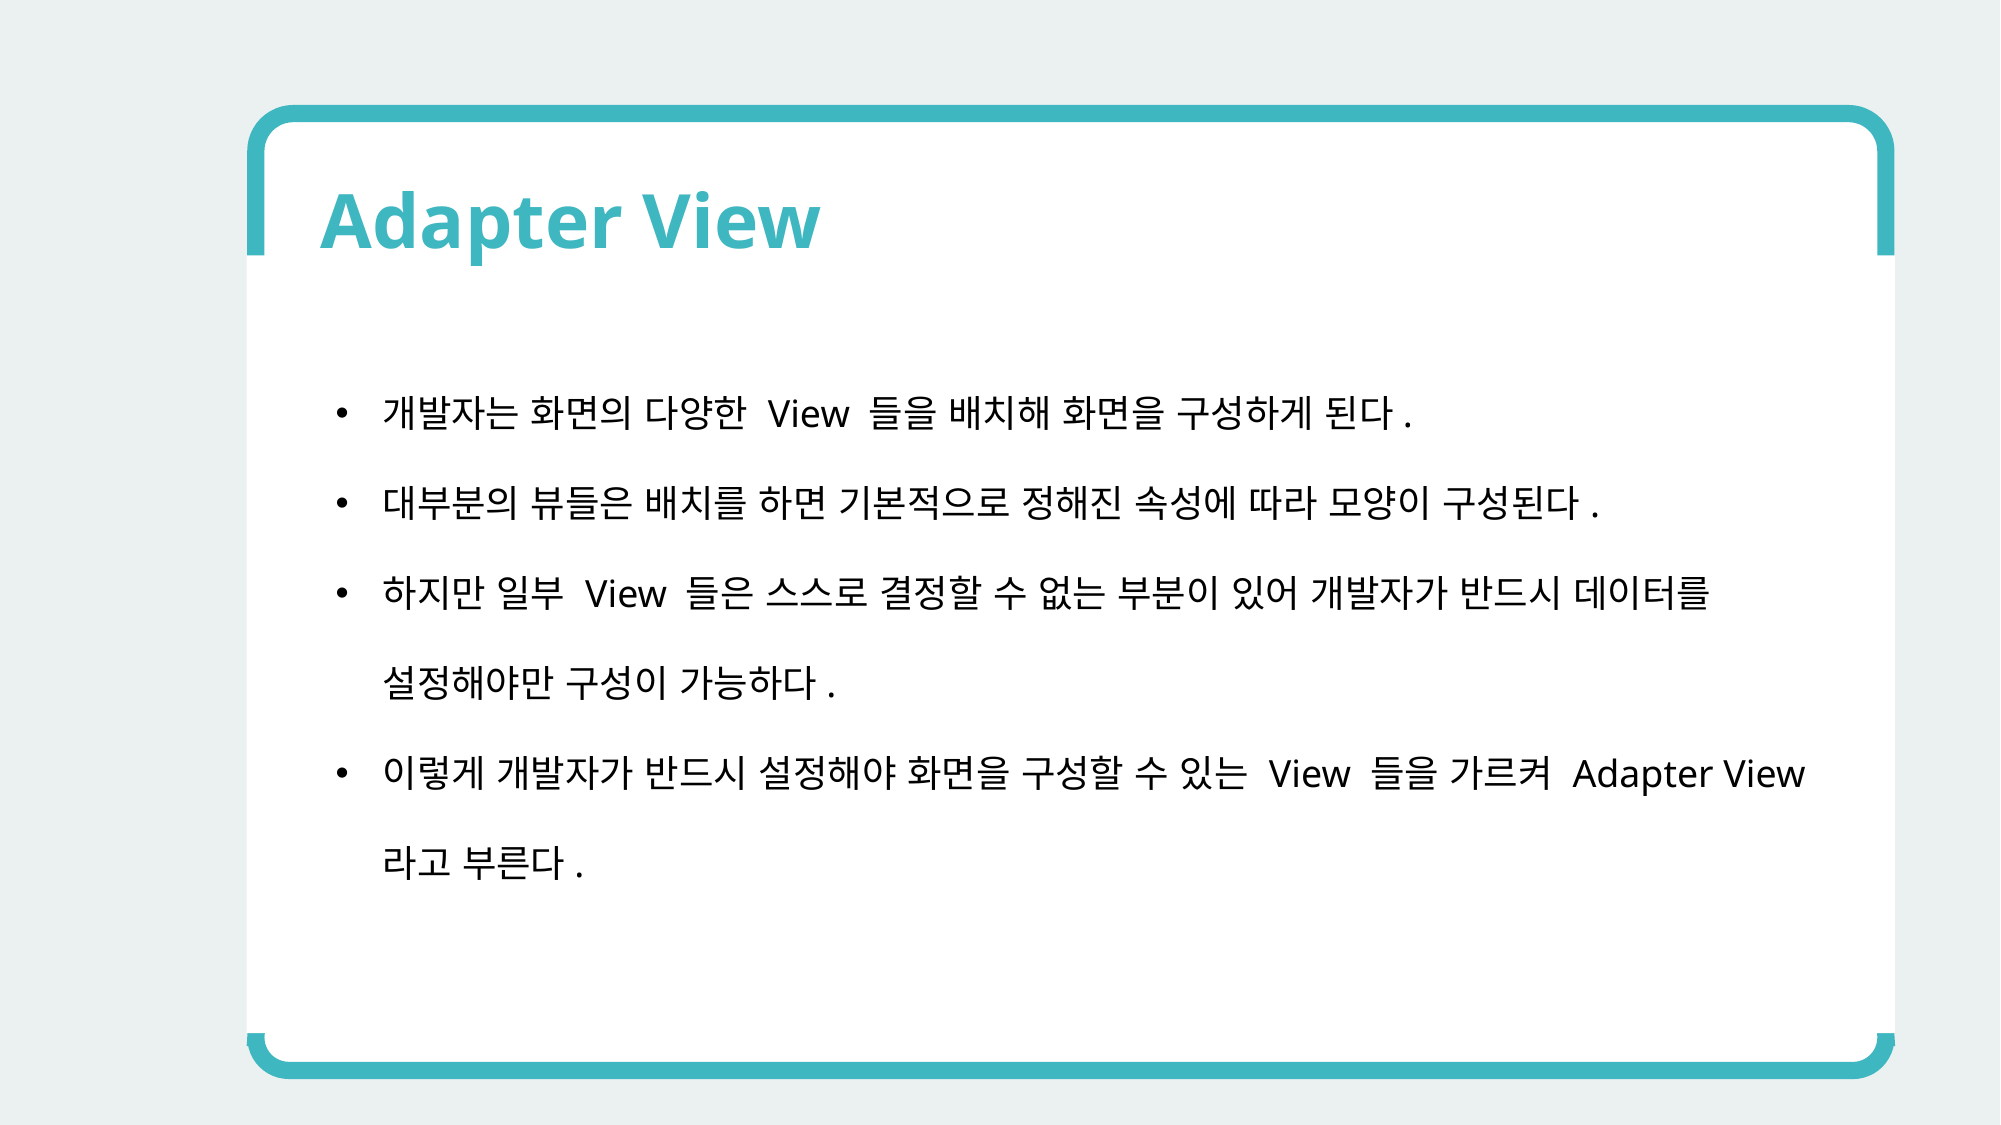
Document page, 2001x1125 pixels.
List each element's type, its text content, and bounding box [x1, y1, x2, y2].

text_box [0, 0, 2000, 1125]
text_box Adapter View [320, 173, 1821, 264]
text_box [254, 1034, 1888, 1072]
text_box [254, 112, 1887, 254]
text_box [246, 254, 1896, 1034]
text_box 개발자는 화면의 다양한 View 들을 배치해 화면을 구성하게 된다. 대부분의 뷰들은 배치를 하면 기본적으로 정해진 속성에 따라 모양이 구성된다. 하지만 일부 View 들은 스스로 결정할 수 없는 부분이 있어 개발자가 반드시 데이터를 설정해야만 구성이 가능하다. 이렇게 개발자가 반드시 설정해야 화면을 구성할 수 있는 View 들을 가르켜 Adapter View라고 부른다. [320, 338, 1821, 893]
